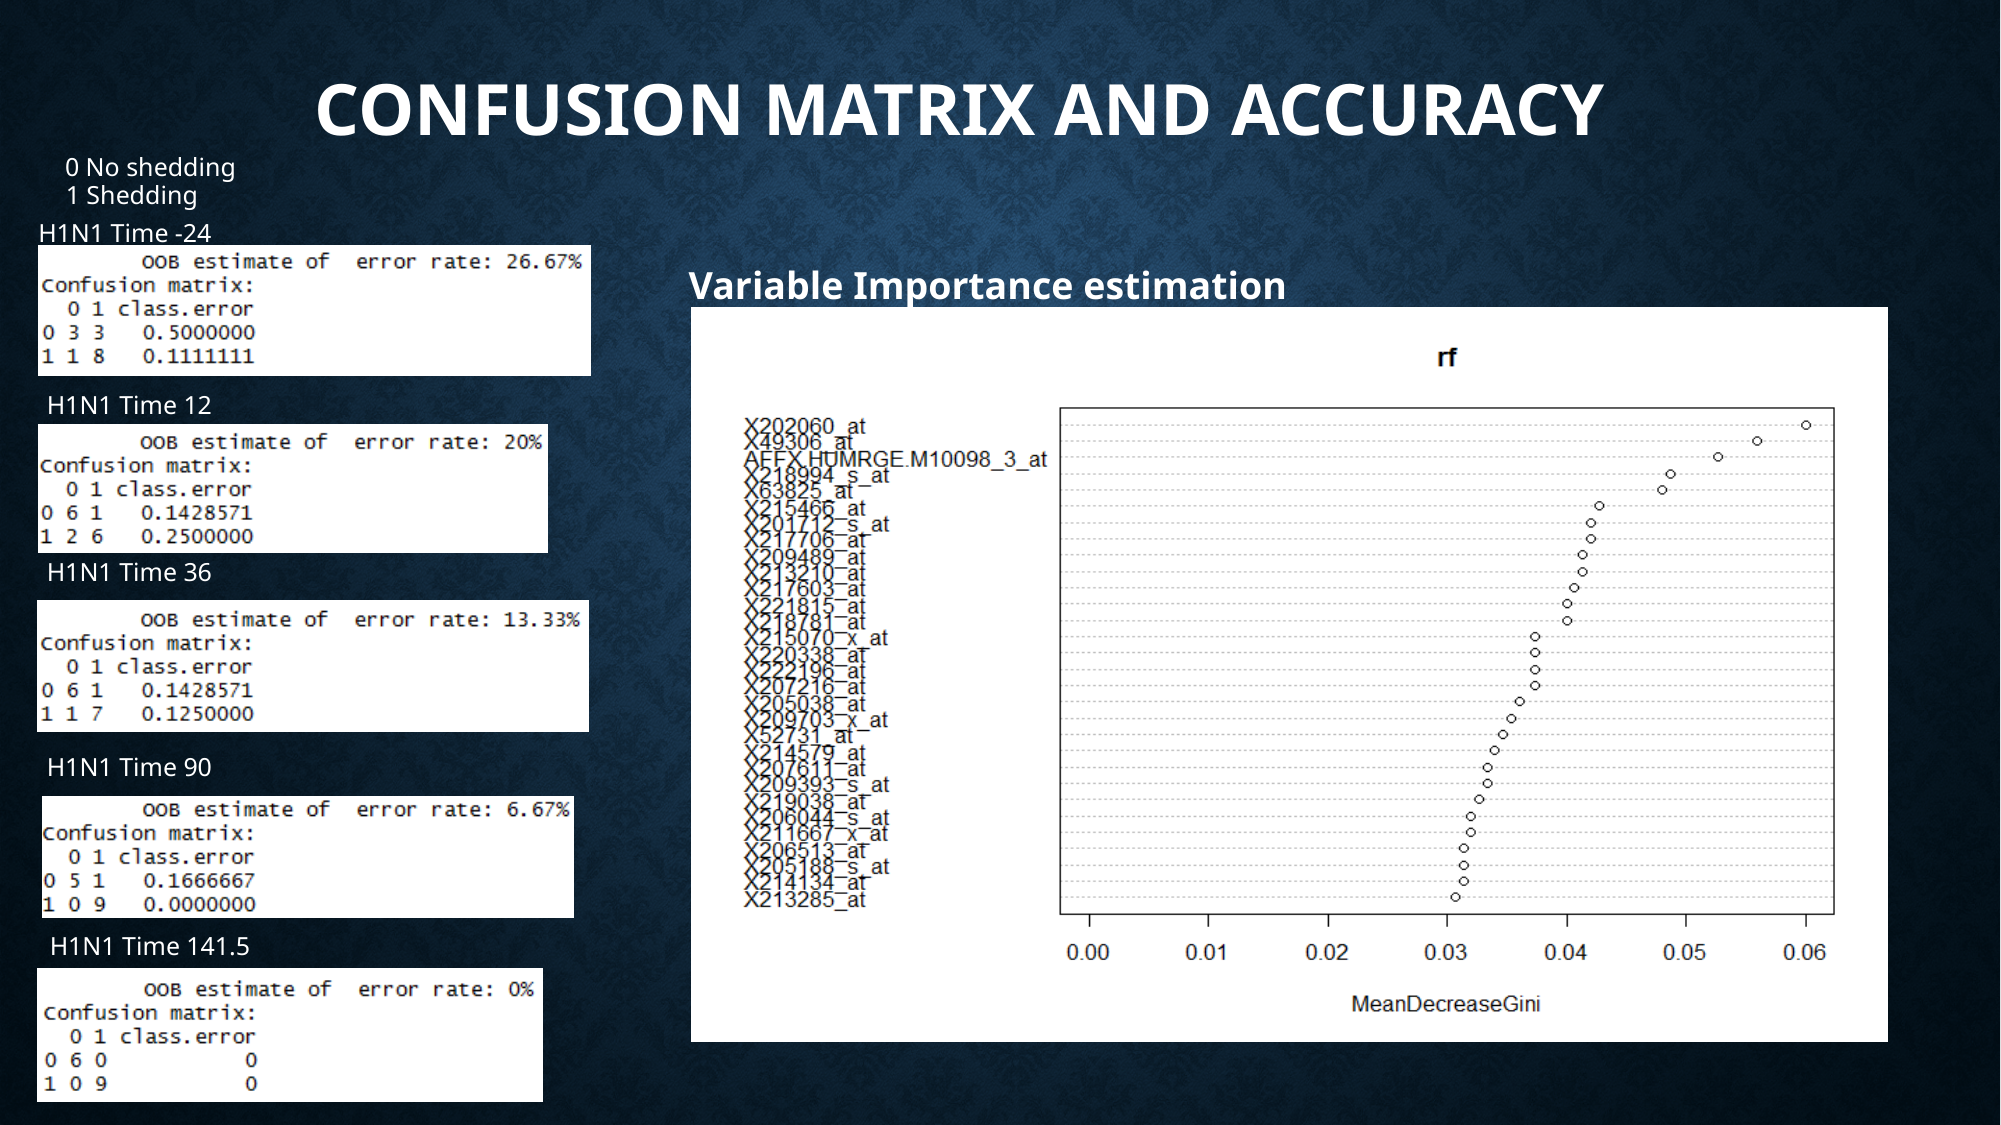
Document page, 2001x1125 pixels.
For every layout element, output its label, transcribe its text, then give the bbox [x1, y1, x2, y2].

text_box H1N1 Time -24 [23, 210, 227, 255]
title Confusion Matrix and accuracy [110, 3, 1809, 222]
text_box H1N1 Time 36 [32, 558, 228, 594]
text_box 1 Shedding [51, 172, 214, 210]
text_box Variable Importance estimation [673, 254, 1303, 360]
picture [37, 423, 549, 553]
picture [691, 306, 1888, 1043]
text_box H1N1 Time 90 [32, 743, 228, 789]
picture [36, 968, 543, 1103]
text_box 0 No shedding [50, 143, 252, 189]
text_box H1N1 Time 141.5 [35, 923, 266, 969]
text_box H1N1 Time 12 [32, 382, 228, 427]
picture [36, 600, 590, 733]
picture [41, 796, 575, 918]
picture [37, 245, 591, 377]
